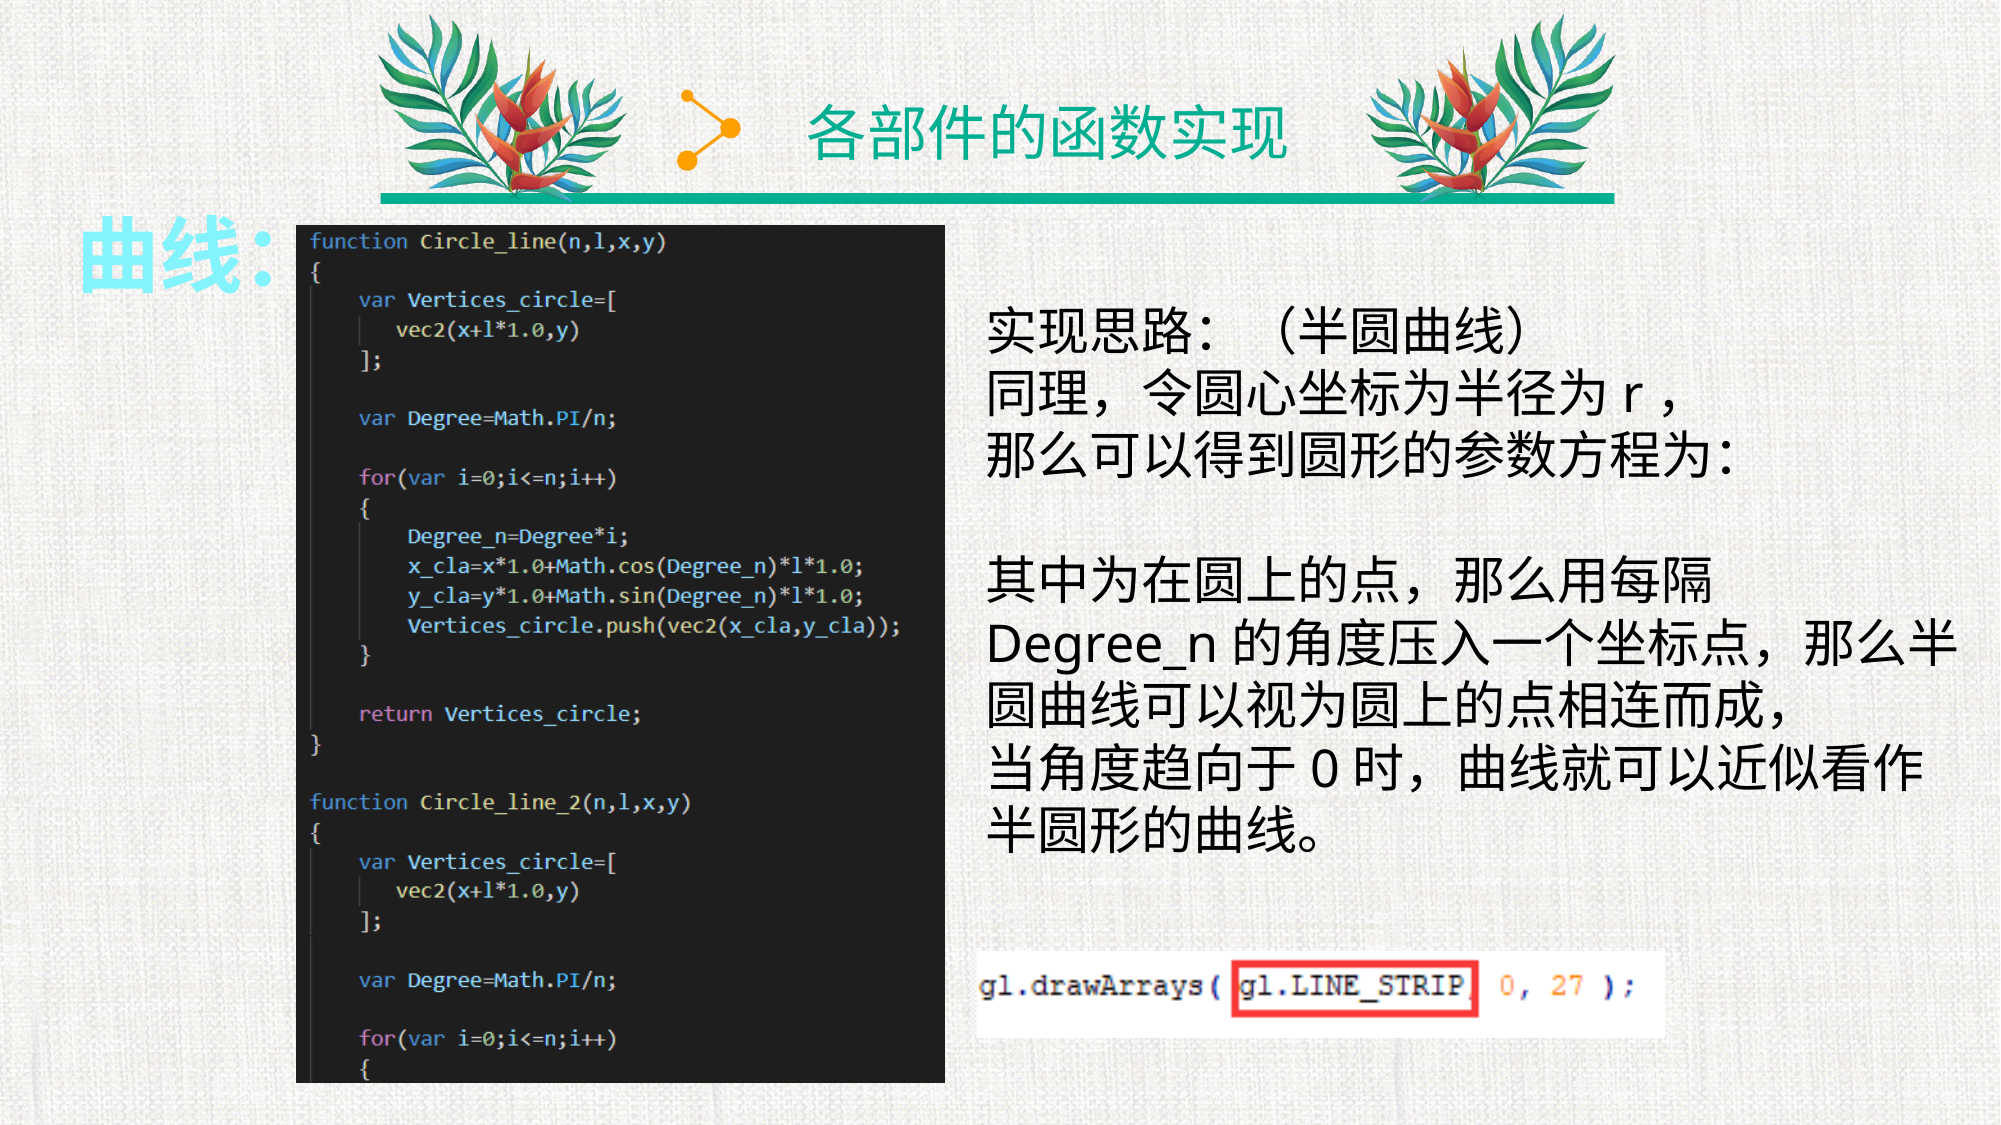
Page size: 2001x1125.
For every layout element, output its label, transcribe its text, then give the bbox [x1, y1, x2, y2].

picture [0, 0, 2001, 1125]
text_box 曲线： [29, 195, 361, 311]
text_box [364, 0, 1628, 217]
